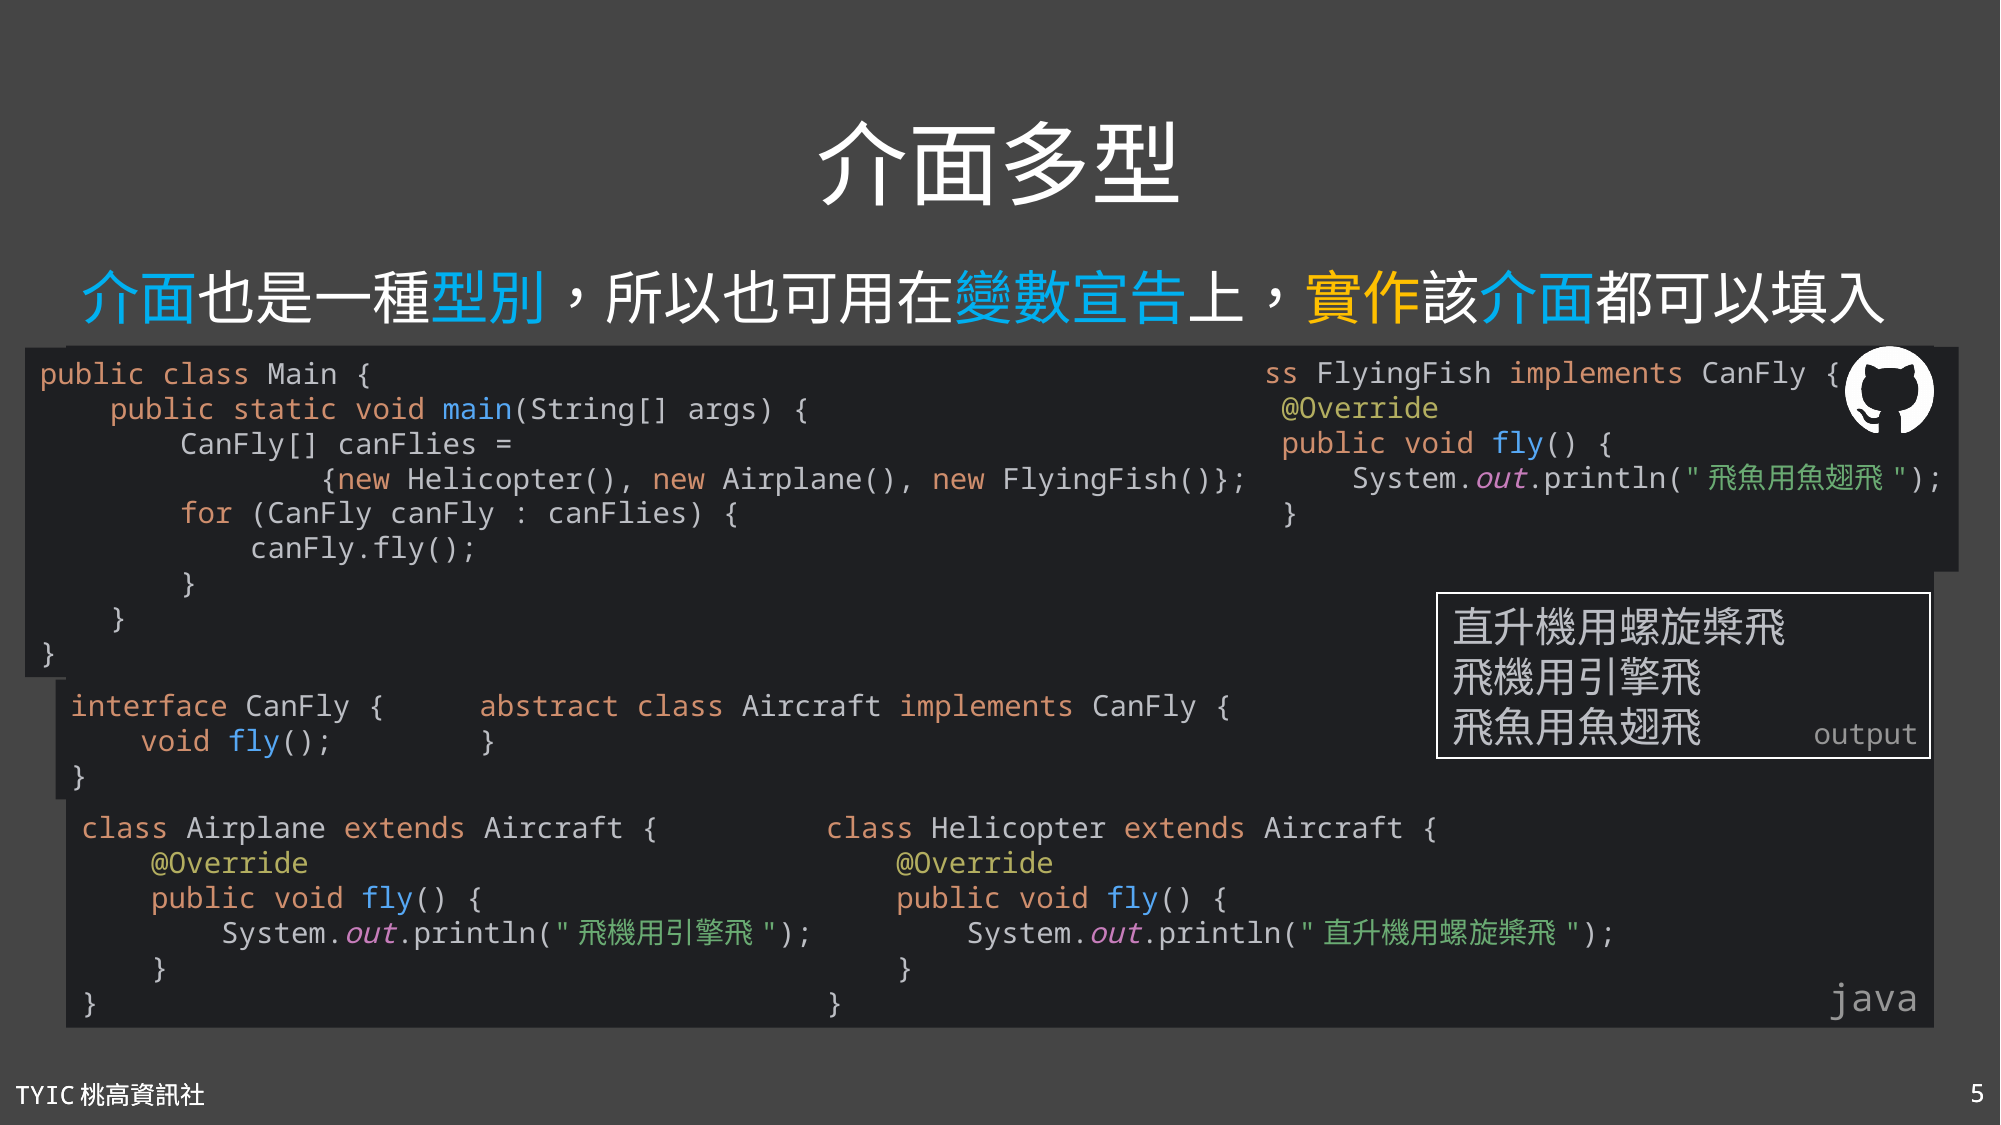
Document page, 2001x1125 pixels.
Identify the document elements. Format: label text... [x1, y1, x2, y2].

title 介面多型 [137, 59, 1863, 261]
list 介面也是一種型別，所以也可用在變數宣告上，實作該介面都可以填入 [66, 261, 1934, 345]
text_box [1437, 592, 1931, 759]
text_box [66, 345, 1934, 1028]
